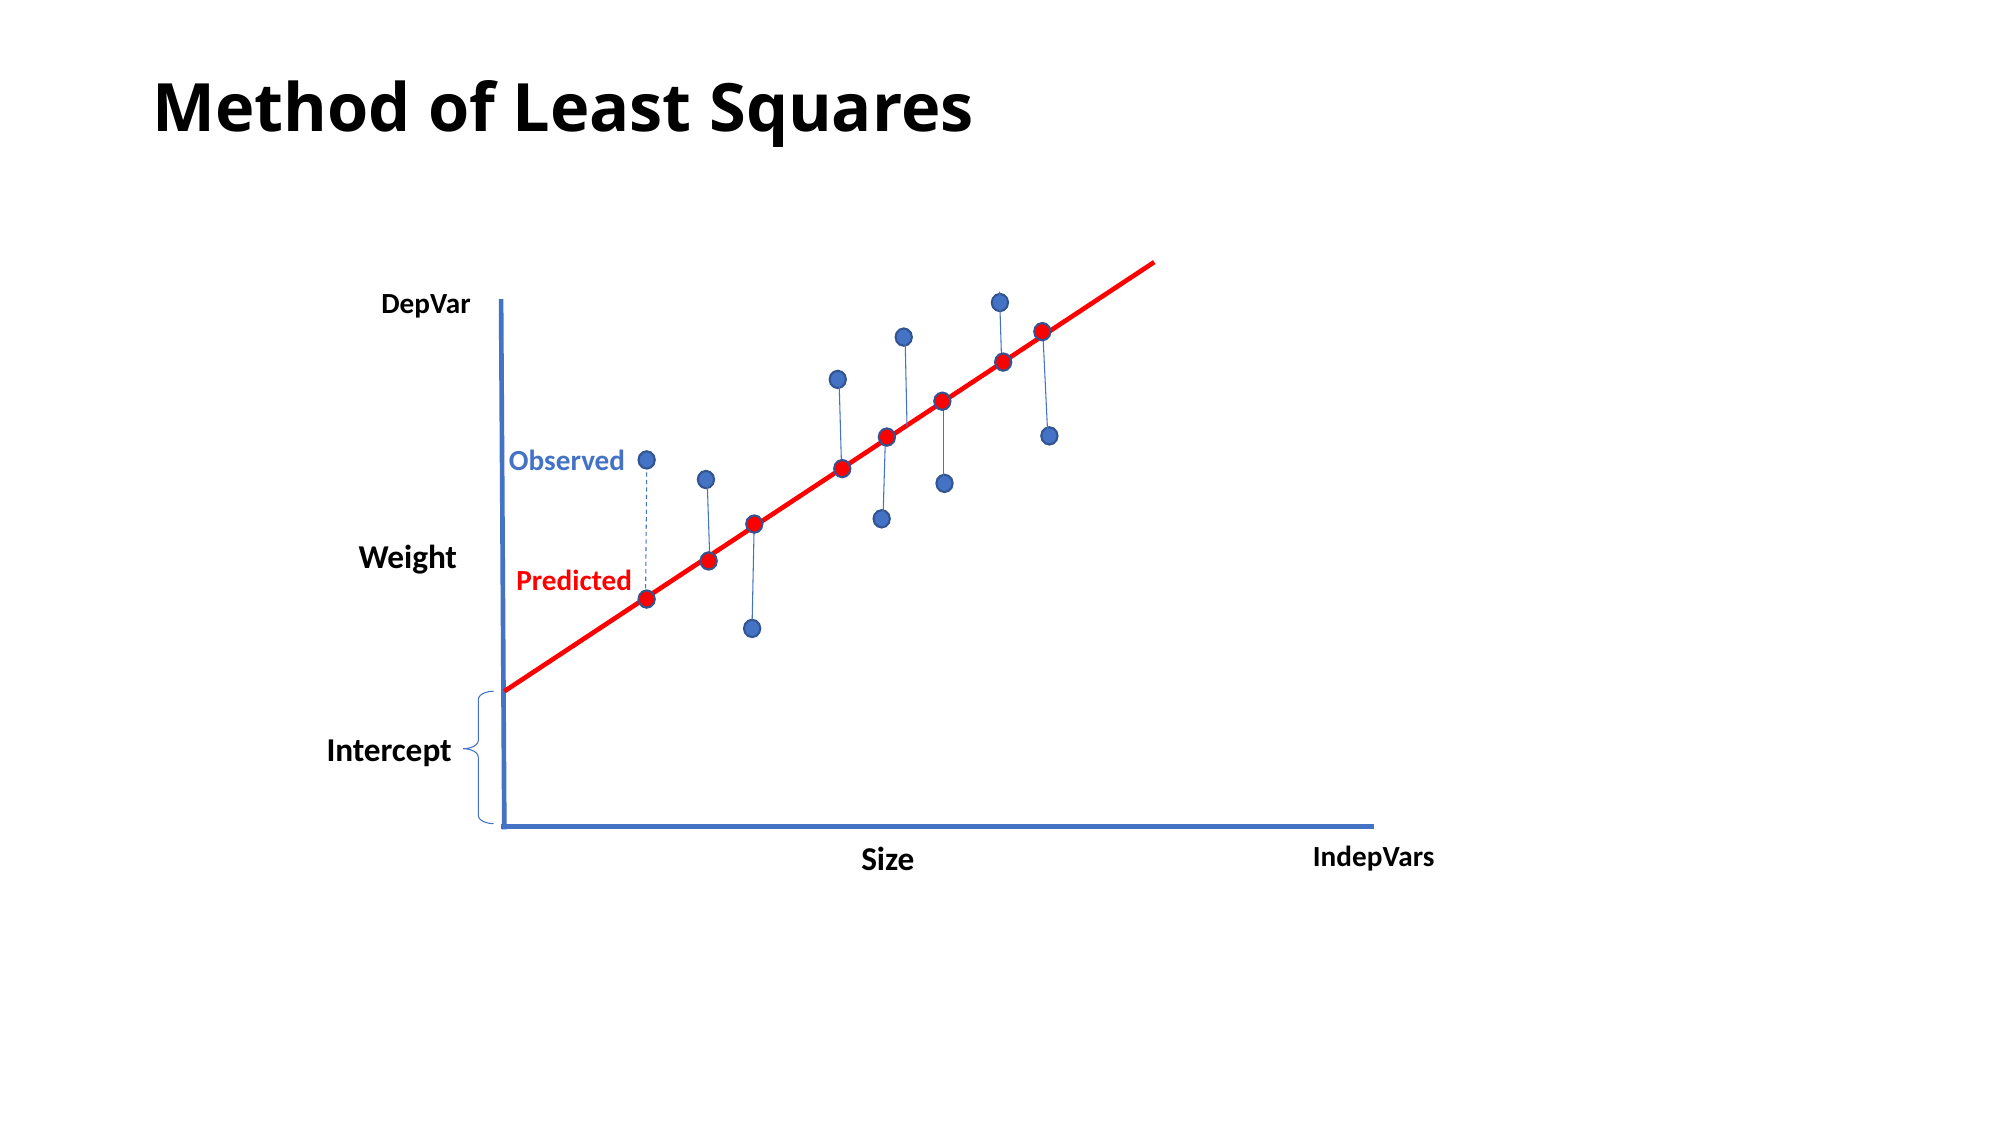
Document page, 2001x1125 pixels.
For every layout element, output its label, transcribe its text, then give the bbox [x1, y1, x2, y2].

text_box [504, 262, 1155, 692]
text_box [1042, 333, 1048, 440]
text_box Intercept [311, 720, 467, 776]
text_box DepVar [366, 277, 486, 327]
text_box [467, 690, 494, 825]
text_box Weight [343, 527, 473, 583]
title Method of Least Squares [137, 59, 1863, 160]
text_box Observed [494, 433, 501, 484]
text_box IndepVars [1298, 829, 1450, 880]
text_box Size [846, 829, 930, 885]
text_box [501, 298, 505, 826]
